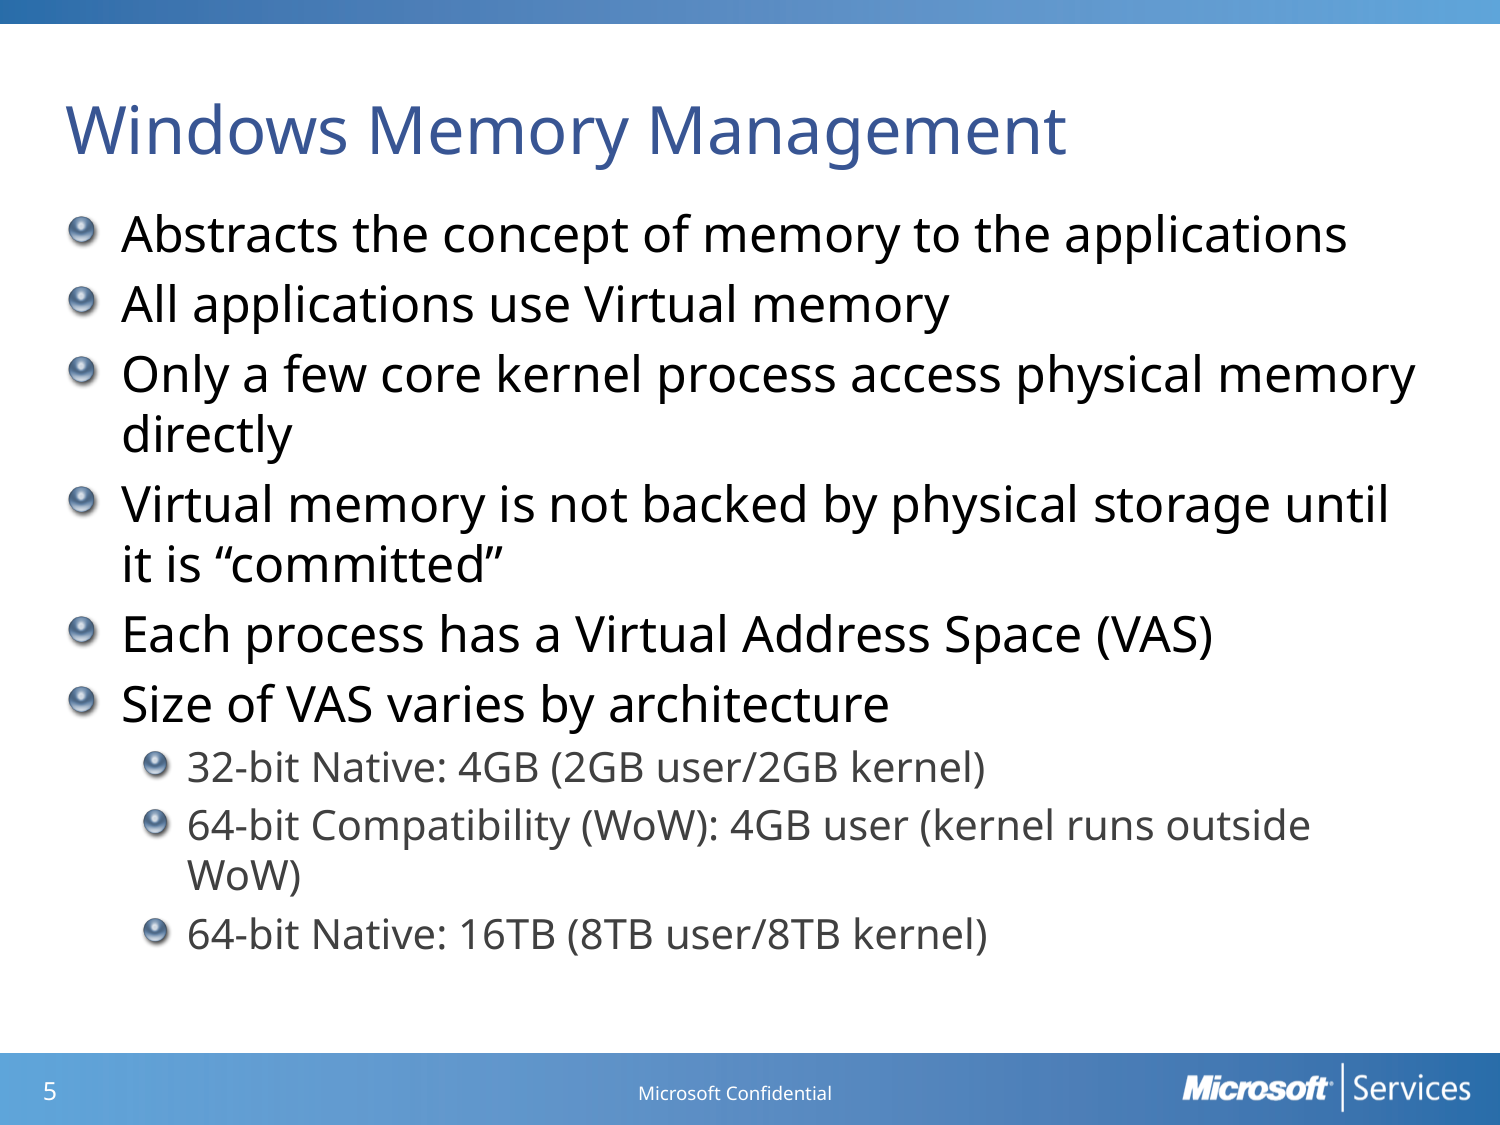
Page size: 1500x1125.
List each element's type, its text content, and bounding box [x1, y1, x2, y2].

picture [140, 916, 173, 949]
title Windows Memory Management [50, 24, 1450, 175]
picture [65, 284, 101, 320]
slide_number 4 [0, 1062, 100, 1123]
picture [0, 1050, 1500, 1125]
list Abstracts the concept of memory to the applications All applications use Virtual memory Only a few core kernel process access physical memory directly Virtual memory is not backed by physical storage until it is “committed” Each process has a Virtual Address Space (VAS) Size of VAS varies by architecture 32-bit Native: 4GB (2GB user/2GB kernel) 64-bit Compatibility (WoW): 4GB user (kernel runs outside WoW) 64-bit Native: 16TB (8TB user/8TB kernel) [50, 195, 1450, 1043]
picture [140, 749, 173, 782]
picture [65, 214, 101, 250]
picture [0, 0, 1500, 24]
picture [65, 614, 101, 650]
picture [65, 484, 101, 520]
picture [65, 354, 101, 390]
picture [140, 807, 173, 841]
footer Microsoft Confidential [435, 1062, 1035, 1123]
picture [65, 684, 101, 720]
